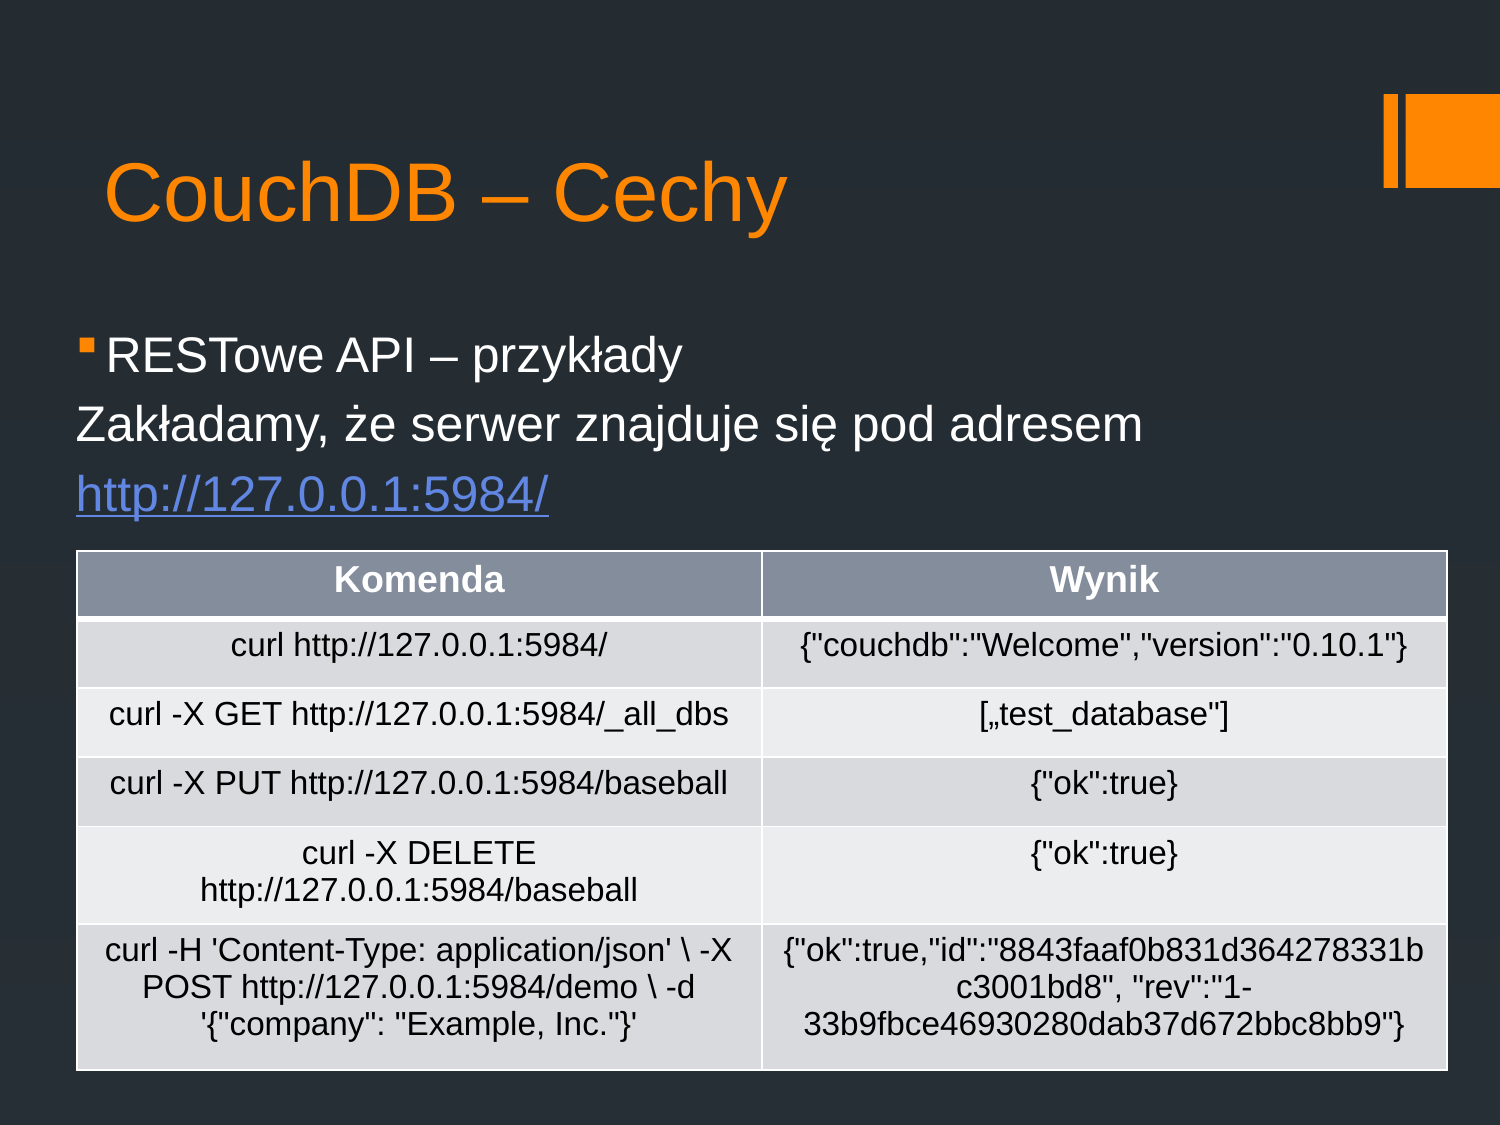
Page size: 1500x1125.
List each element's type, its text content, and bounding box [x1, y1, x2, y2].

table_cell {"ok":true,"id":"8843faaf0b831d364278331bc3001bd8", "rev":"1-33b9fbce46930280dab37d672bbc8bb9"} [763, 925, 1446, 1069]
table_cell curl -X GET http://127.0.0.1:5984/_all_dbs [78, 689, 761, 756]
title CouchDB – Cechy [88, 113, 1289, 246]
table_cell curl -H 'Content-Type: application/json' \ -X POST http://127.0.0.1:5984/demo \ -d '{"company": "Example, Inc."}' [78, 925, 761, 1069]
table_cell curl -X PUT http://127.0.0.1:5984/baseball [78, 758, 761, 826]
list RESTowe API – przykłady Zakładamy, że serwer znajduje się pod adresem http://127.0.0.1:5984/ [53, 314, 1350, 1035]
table_cell curl http://127.0.0.1:5984/ [78, 622, 761, 687]
table_cell {"ok":true} [763, 758, 1446, 826]
table_header Wynik [763, 552, 1446, 616]
table_cell {"ok":true} [763, 827, 1446, 923]
table_cell curl -X DELETE http://127.0.0.1:5984/baseball [78, 827, 761, 923]
table_header Komenda [78, 552, 761, 616]
table_cell [„test_database"] [763, 689, 1446, 756]
table_cell {"couchdb":"Welcome","version":"0.10.1"} [763, 622, 1446, 687]
